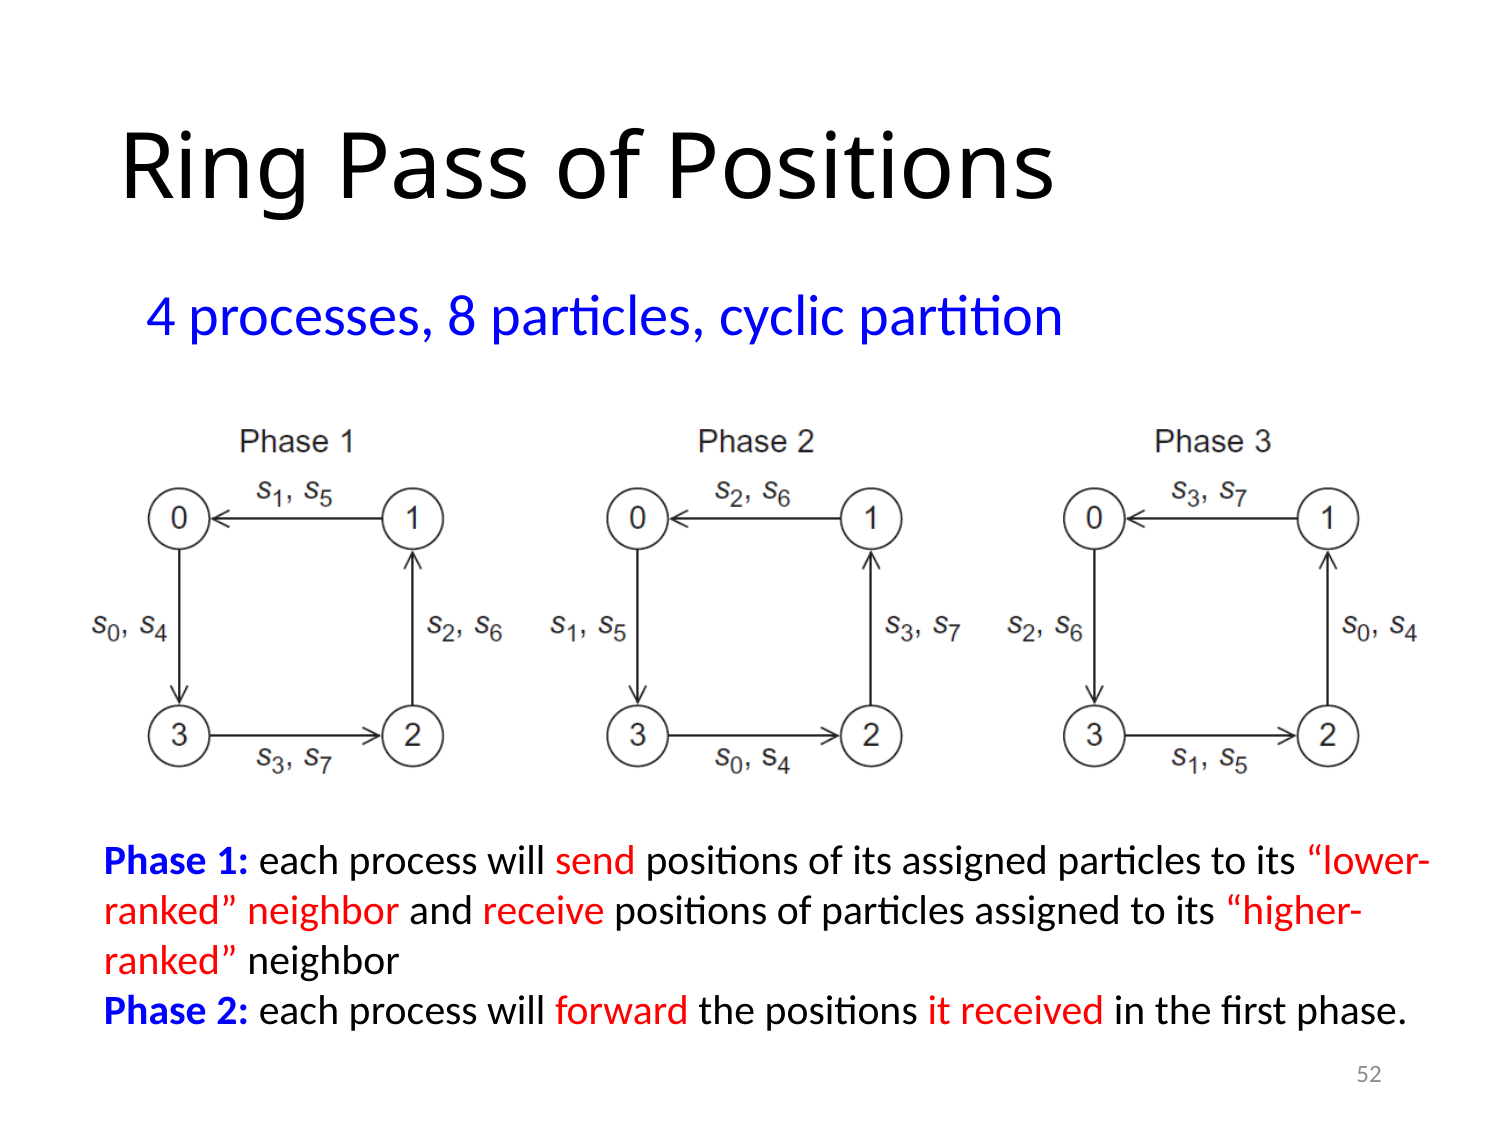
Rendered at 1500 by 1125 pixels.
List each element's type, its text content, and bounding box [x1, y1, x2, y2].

text_box Phase 1: each process will send positions of its assigned particles to its “lower-ranked” neighbor and receive positions of particles assigned to its “higher-ranked” neighbor Phase 2: each process will forward the positions it received in the first phase. [89, 825, 1471, 1041]
slide_number 52 [1059, 1042, 1397, 1103]
picture [68, 399, 1432, 804]
text_box 4 processes, 8 particles, cyclic partition [131, 269, 1080, 355]
title Ring Pass of Positions [103, 59, 1397, 278]
